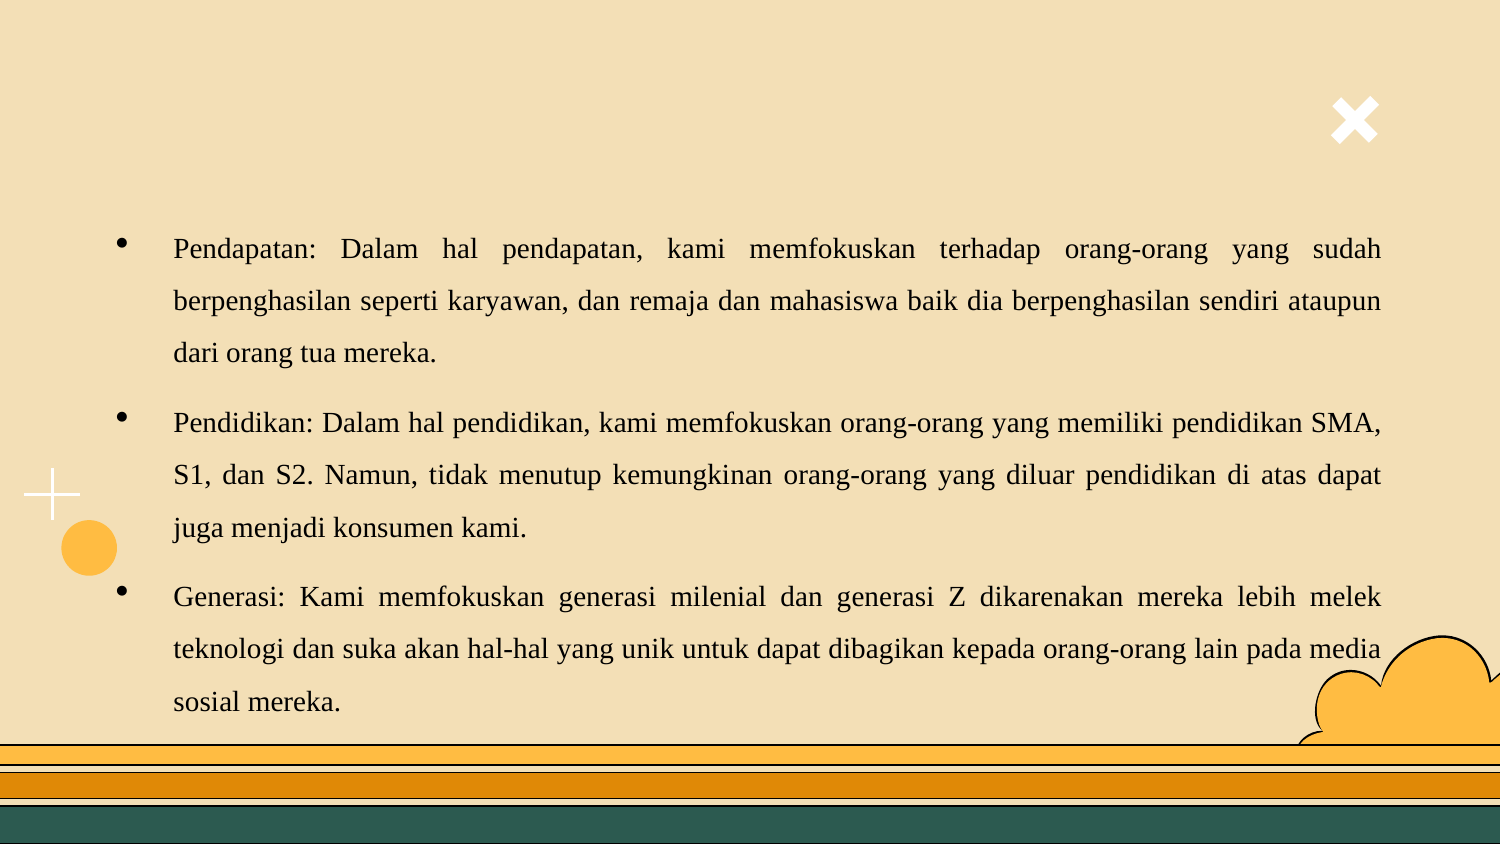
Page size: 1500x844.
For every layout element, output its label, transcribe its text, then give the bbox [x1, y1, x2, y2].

subtitle Pendapatan: Dalam hal pendapatan, kami memfokuskan terhadap orang-orang yang sudah berpenghasilan seperti karyawan, dan remaja dan mahasiswa baik dia berpenghasilan sendiri ataupun dari orang tua mereka. Pendidikan: Dalam hal pendidikan, kami memfokuskan orang-orang yang memiliki pendidikan SMA, S1, dan S2. Namun, tidak menutup kemungkinan orang-orang yang diluar pendidikan di atas dapat juga menjadi konsumen kami. Generasi: Kami memfokuskan generasi milenial dan generasi Z dikarenakan mereka lebih melek teknologi dan suka akan hal-hal yang unik untuk dapat dibagikan kepada orang-orang lain pada media sosial mereka. [116, 211, 1383, 740]
